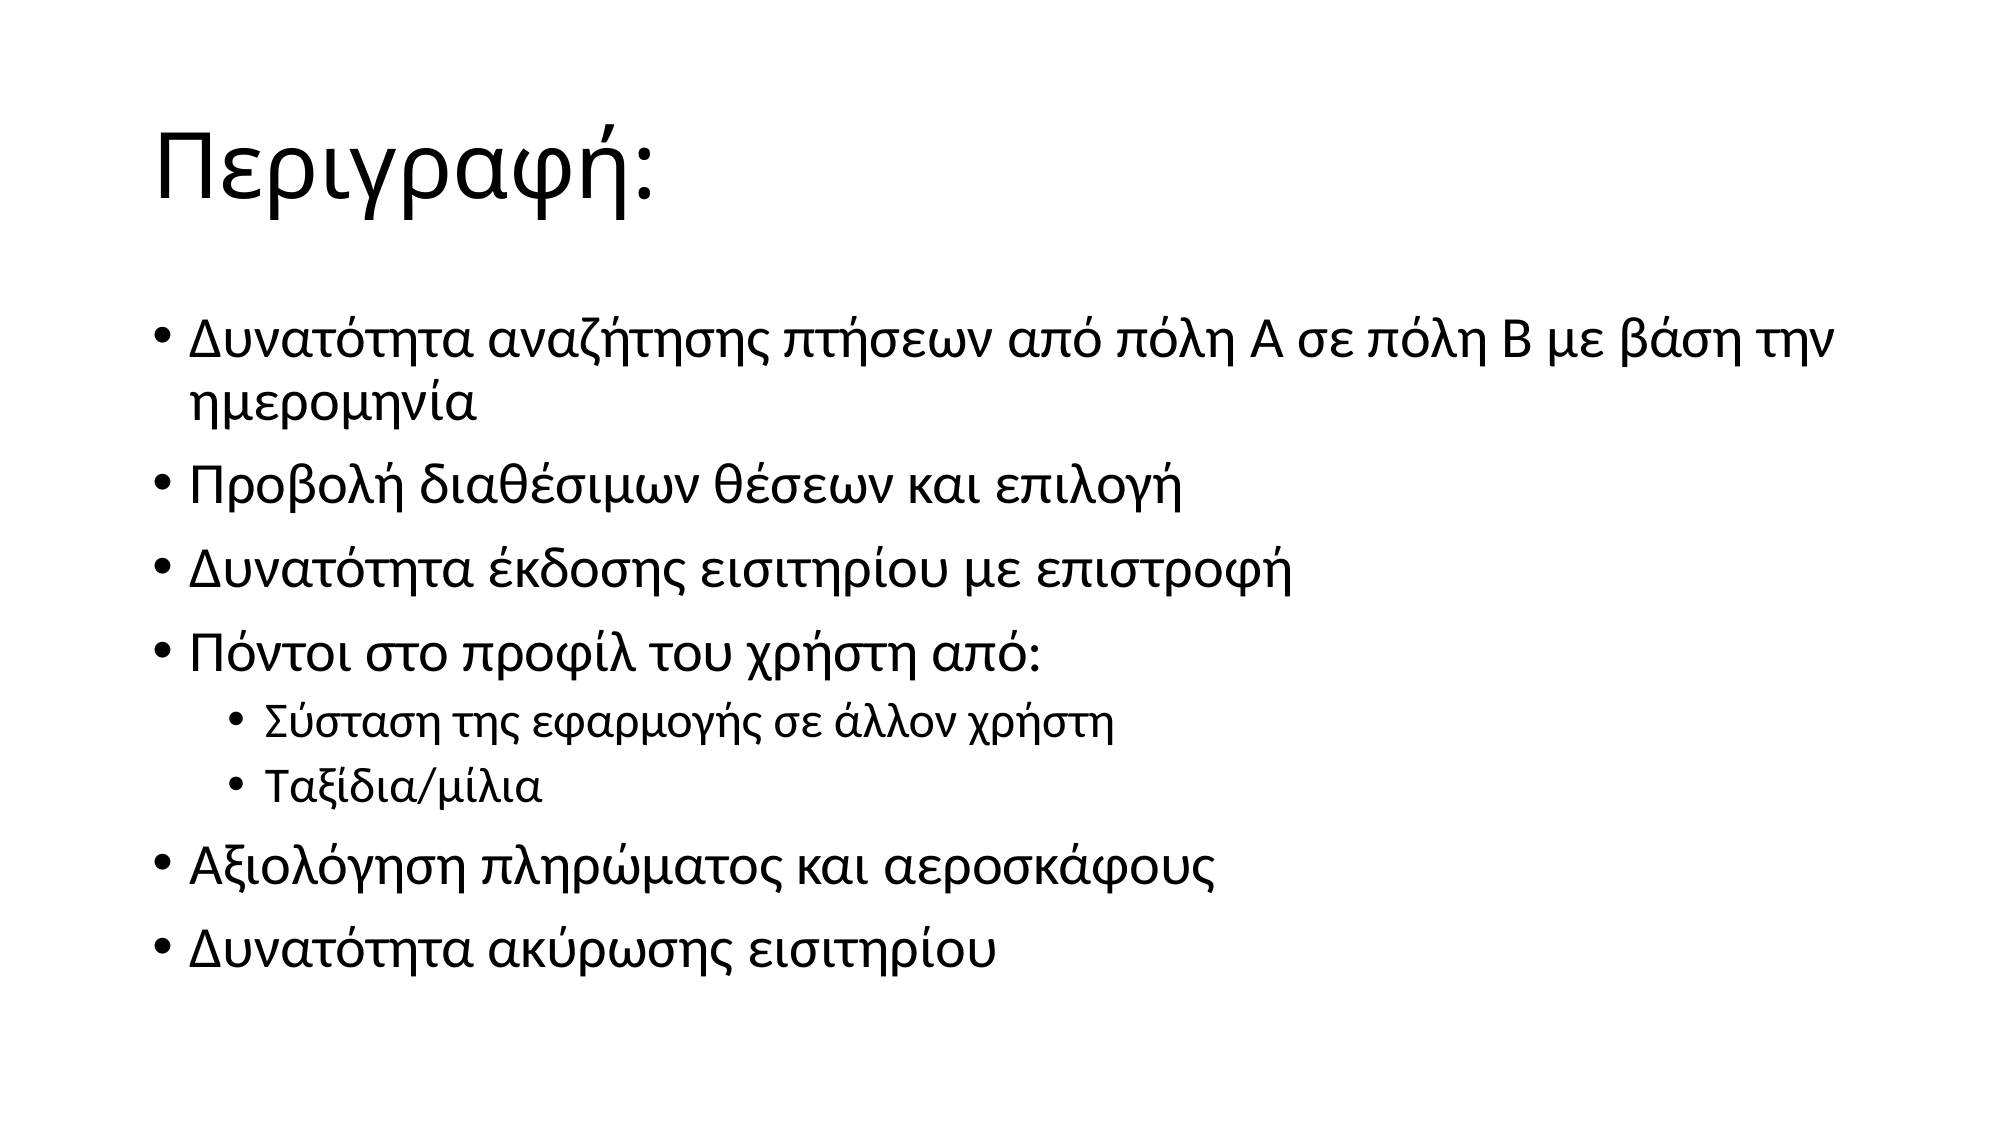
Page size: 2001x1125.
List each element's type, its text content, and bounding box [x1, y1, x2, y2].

title Περιγραφή: [137, 59, 1863, 278]
list Δυνατότητα αναζήτησης πτήσεων από πόλη Α σε πόλη Β με βάση την ημερομηνία Προβολή διαθέσιμων θέσεων και επιλογή Δυνατότητα έκδοσης εισιτηρίου με επιστροφή Πόντοι στο προφίλ του χρήστη από: Σύσταση της εφαρμογής σε άλλον χρήστη Ταξίδια/μίλια Αξιολόγηση πληρώματος και αεροσκάφους Δυνατότητα ακύρωσης εισιτηρίου [137, 299, 1863, 1014]
